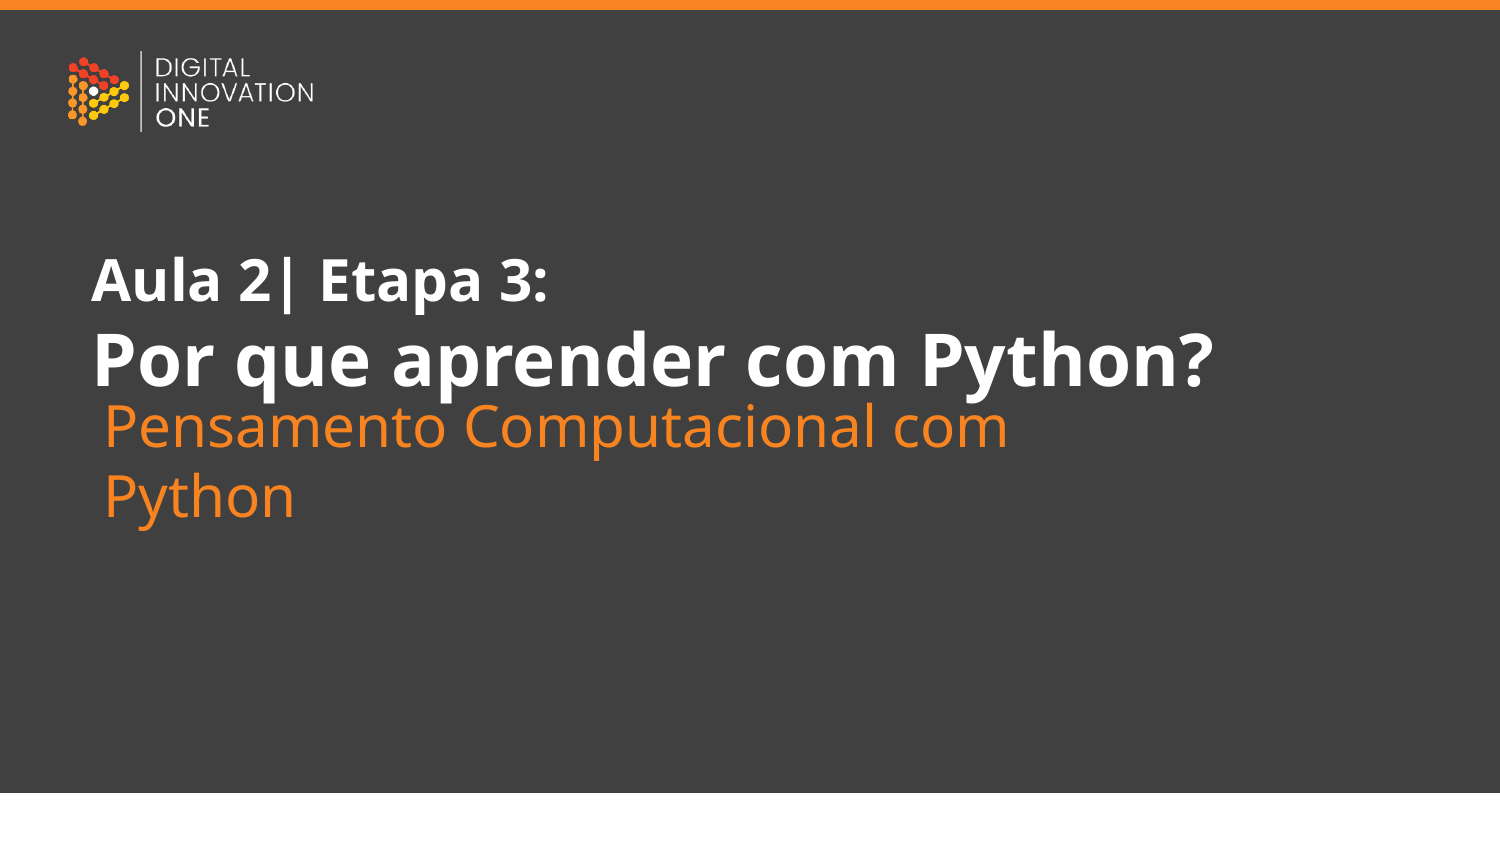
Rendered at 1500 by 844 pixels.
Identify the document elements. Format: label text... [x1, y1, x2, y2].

text_box Aula 2| Etapa 3: Por que aprender com Python? [76, 197, 1475, 447]
text_box [0, 793, 1500, 844]
picture [50, 42, 331, 140]
text_box [0, 10, 1500, 793]
text_box Pensamento Computacional com Python [88, 410, 1040, 508]
text_box [0, 0, 1500, 10]
